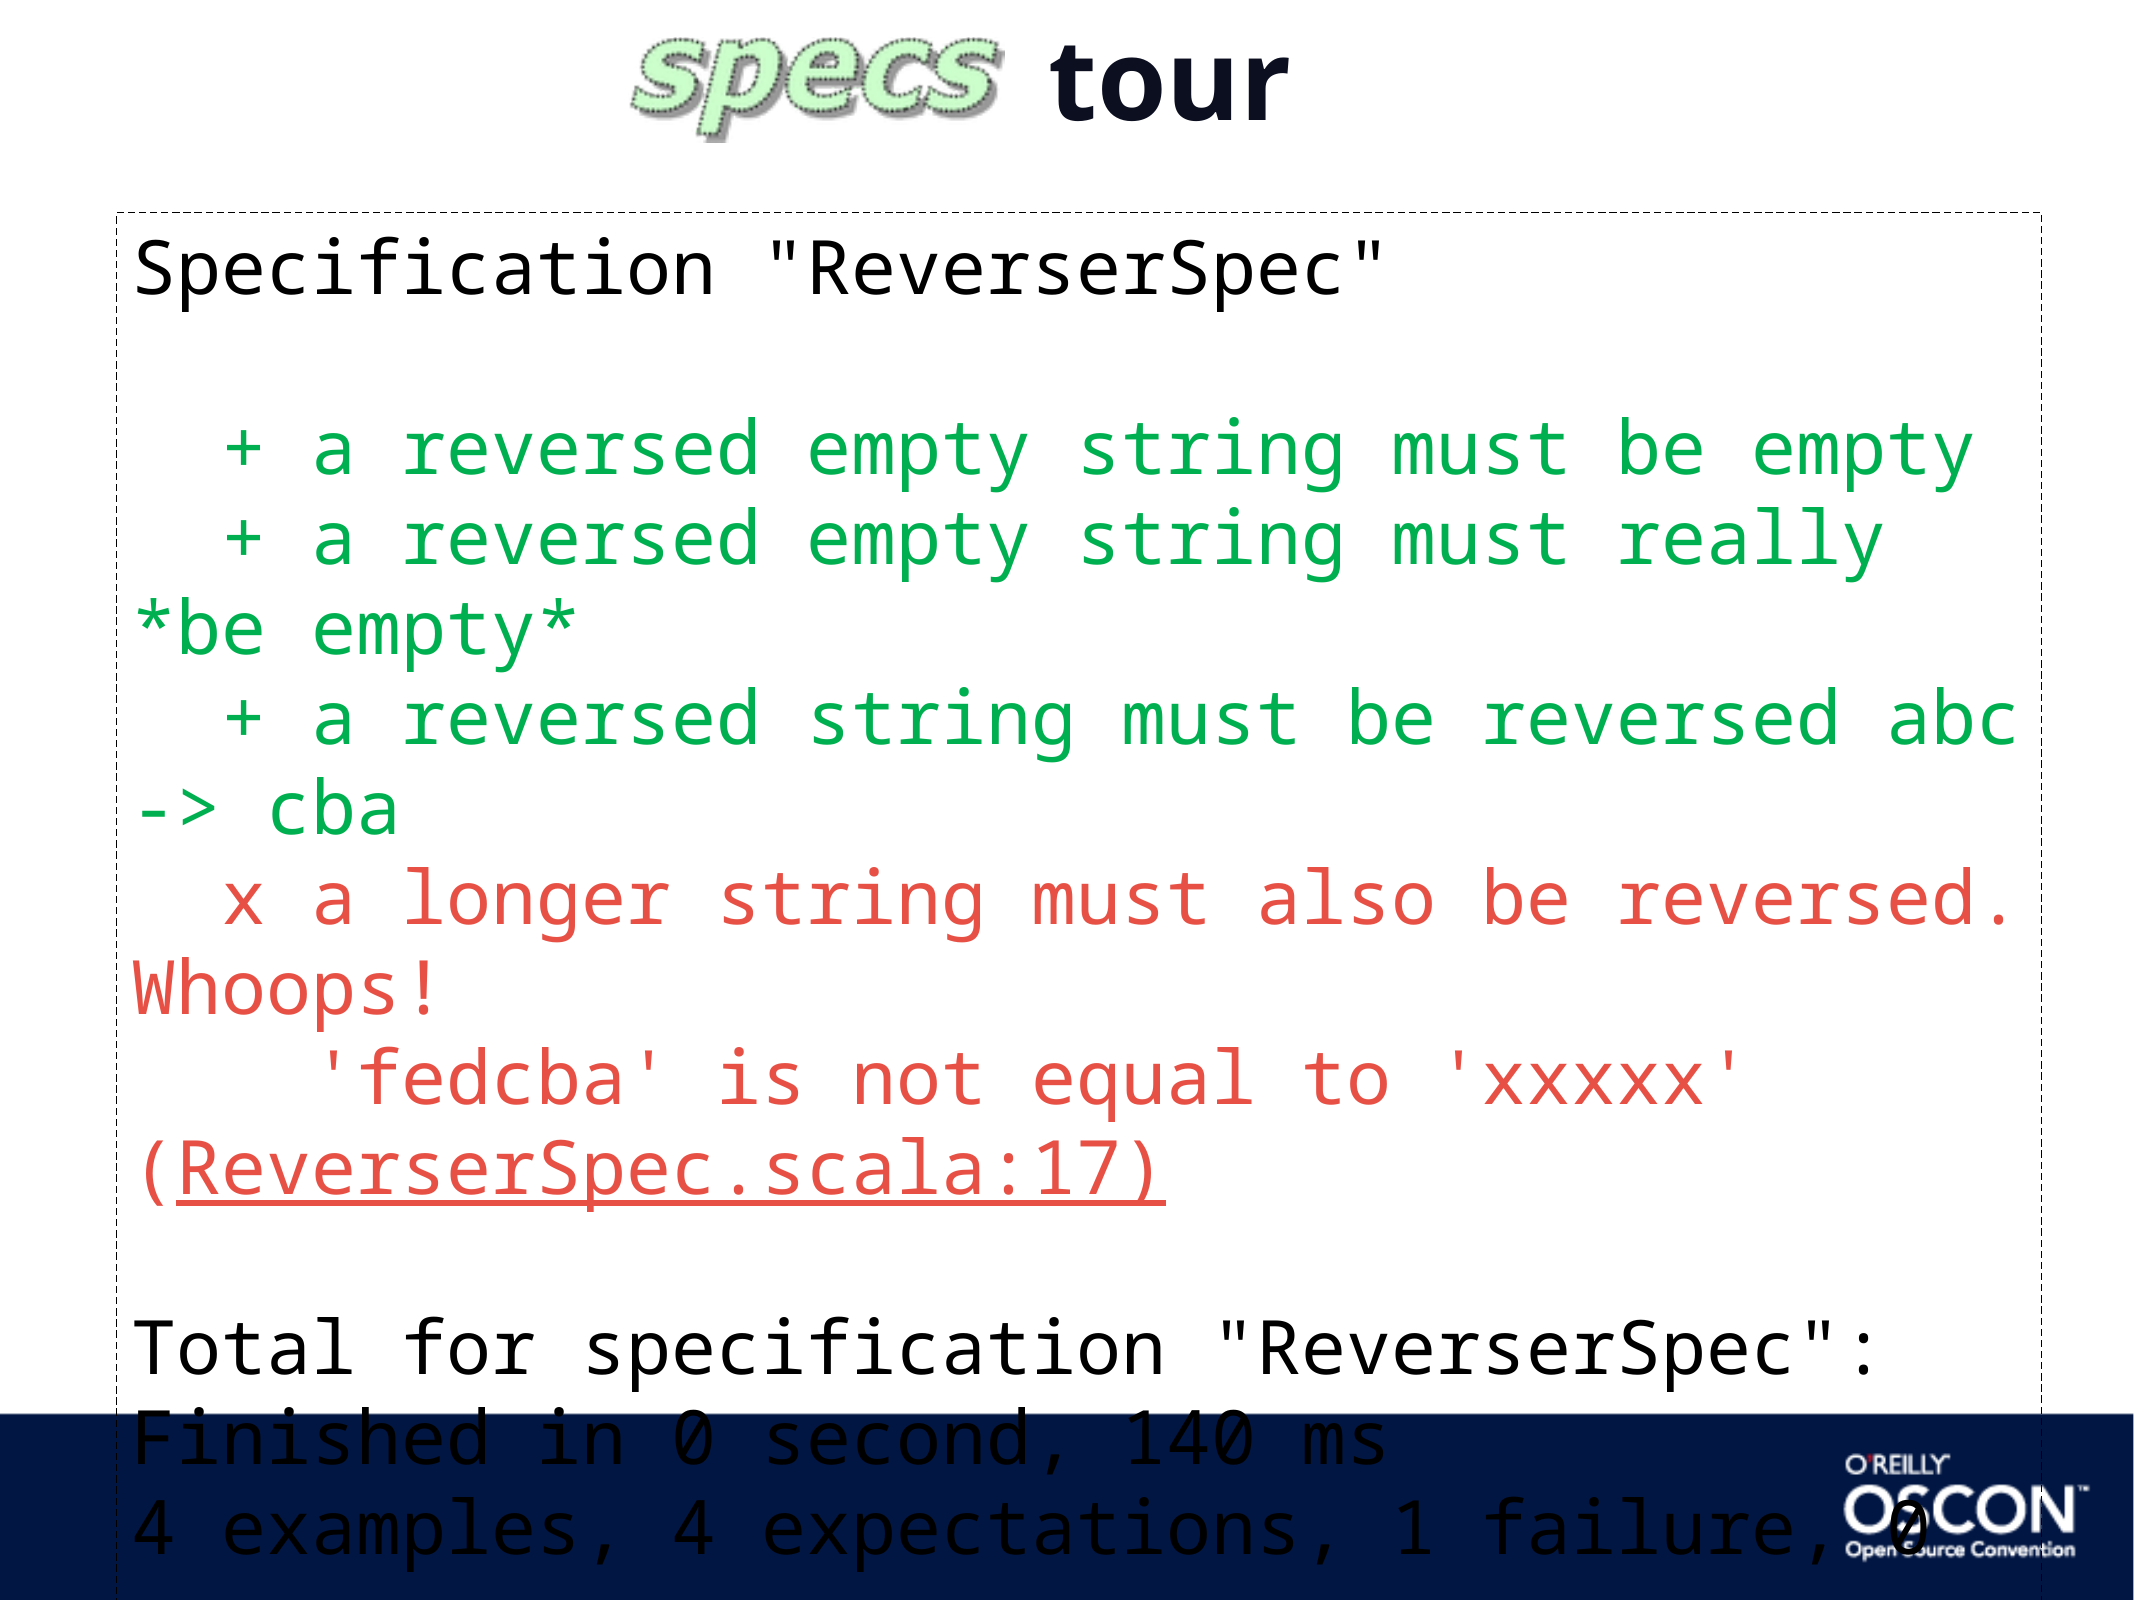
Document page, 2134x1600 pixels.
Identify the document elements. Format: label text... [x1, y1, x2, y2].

picture [628, 37, 1005, 144]
picture [0, 0, 2134, 1600]
text_box Specification "ReverserSpec" + a reversed empty string must be empty + a reversed empty string must really *be empty* + a reversed string must be reversed abc -> cba x a longer string must also be reversed. Whoops! 'fedcba' is not equal to 'xxxxx' (ReverserSpec.scala:17) Total for specification "ReverserSpec": Finished in 0 second, 140 ms 4 examples, 4 expectations, 1 failure, 0 error [116, 212, 2042, 1600]
title tour [41, 0, 2095, 151]
